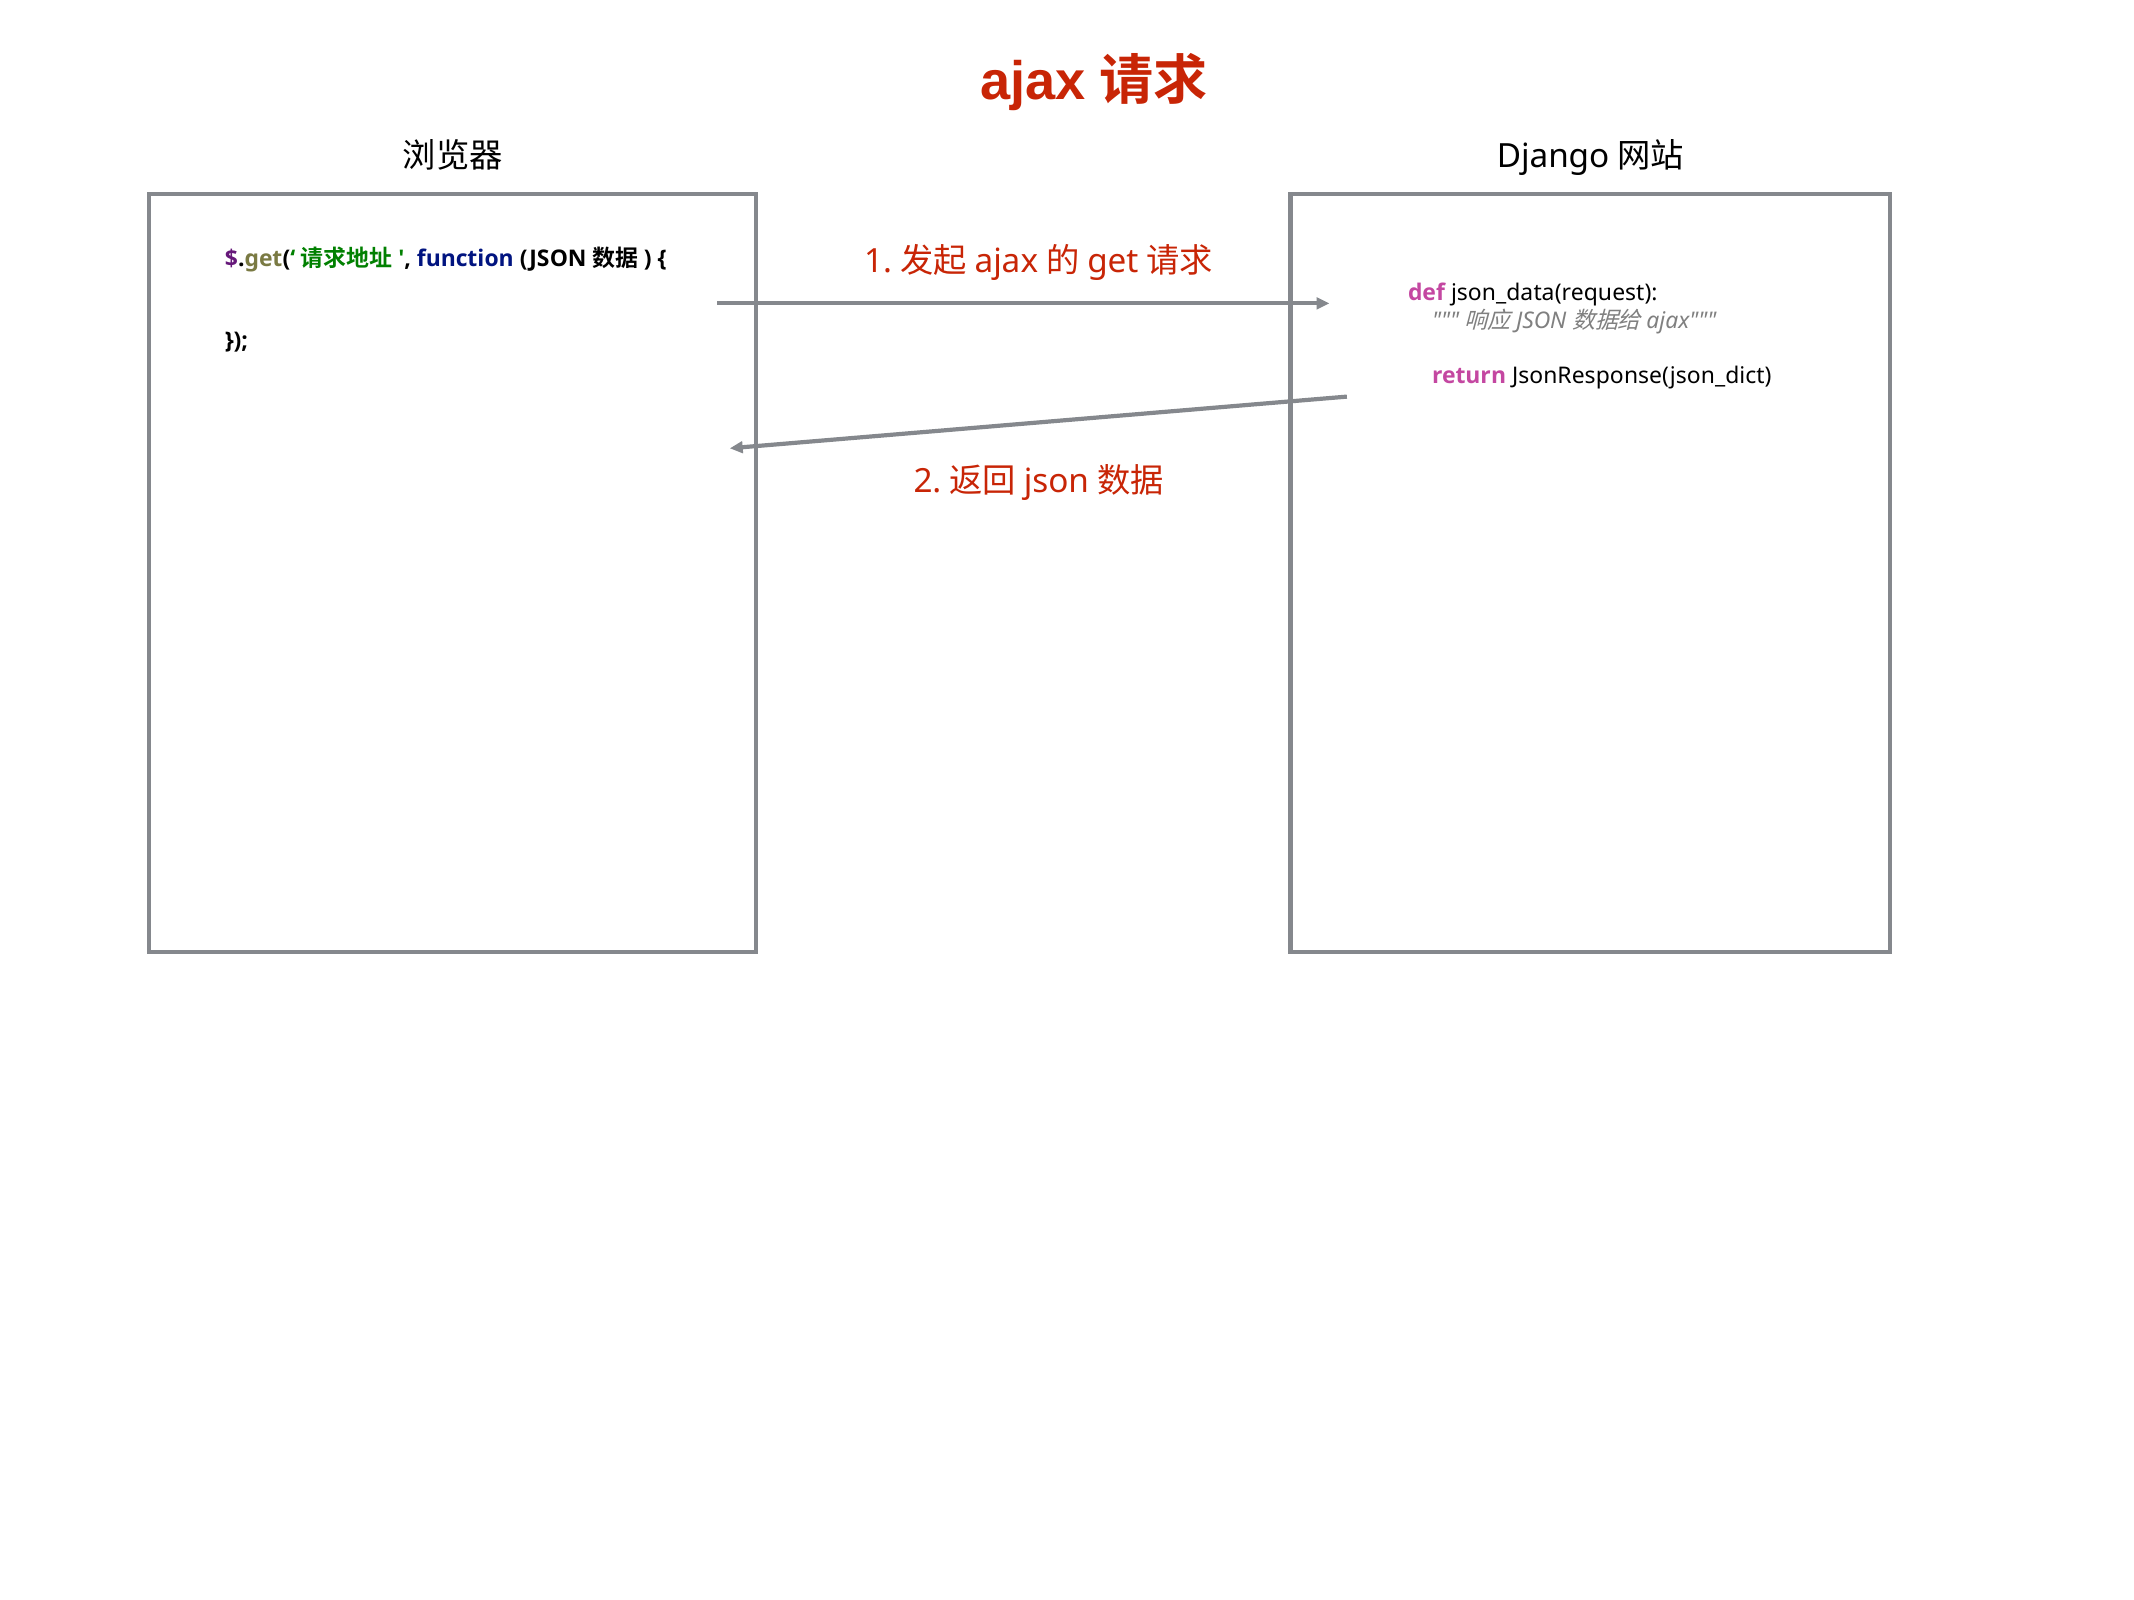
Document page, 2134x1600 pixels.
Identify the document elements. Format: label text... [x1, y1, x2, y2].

text_box [730, 396, 1347, 454]
text_box [148, 193, 757, 953]
text_box 浏览器 [394, 129, 512, 183]
text_box 1.发起ajax的get请求 [855, 235, 1222, 289]
text_box 2.返回json数据 [905, 454, 1172, 508]
text_box $.get(‘请求地址', function (JSON数据) { }); [216, 235, 676, 362]
text_box def json_data(request): """响应JSON数据给ajax""" return JsonResponse(json_dict) [1399, 269, 1781, 396]
text_box [717, 297, 1330, 310]
text_box [1290, 193, 1891, 953]
text_box ajax请求 [972, 44, 1216, 120]
text_box Django网站 [1488, 129, 1693, 183]
